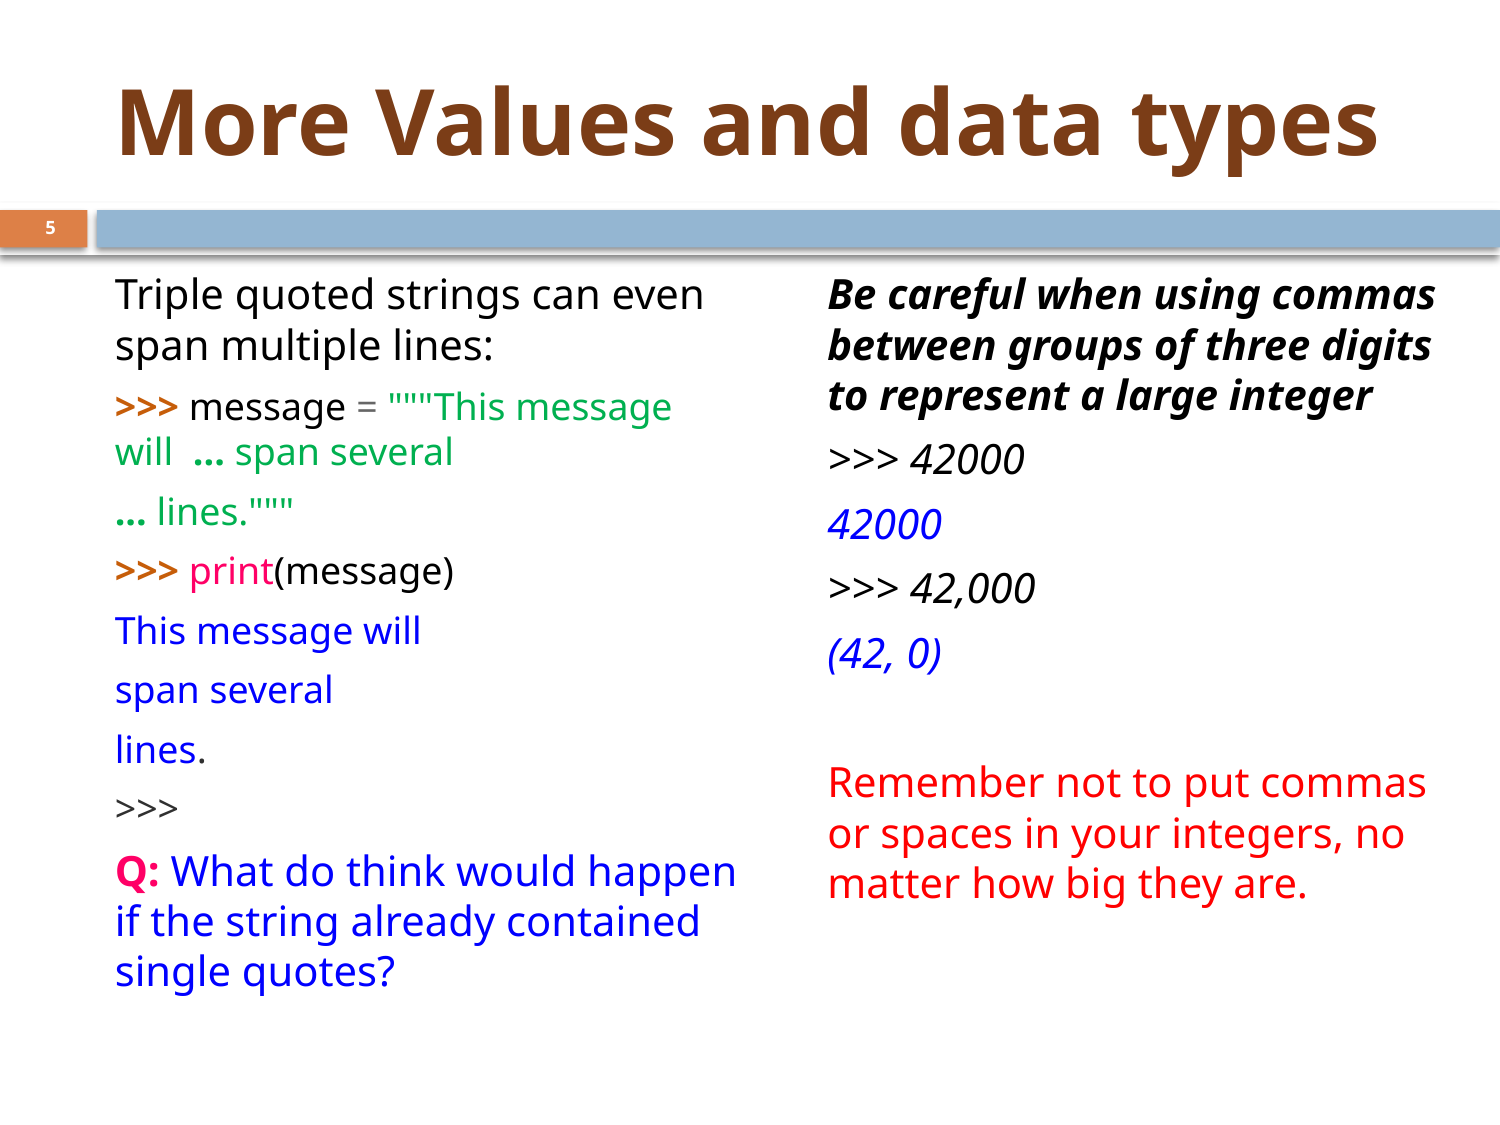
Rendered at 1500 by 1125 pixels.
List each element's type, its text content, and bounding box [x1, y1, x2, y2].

slide_number 5 [0, 208, 88, 249]
list Be careful when using commas between groups of three digits to represent a large integer >>> 42000 42000 >>> 42,000 (42, 0) Remember not to put commas or spaces in your integers, no matter how big they are. [812, 260, 1475, 1088]
title More Values and data types [99, 37, 1438, 200]
list Triple quoted strings can even span multiple lines: >>> message = """This message will ... span several ... lines.""" >>> print(message) This message will span several lines. >>> Q: What do think would happen if the string already contained single quotes? [99, 260, 788, 1011]
